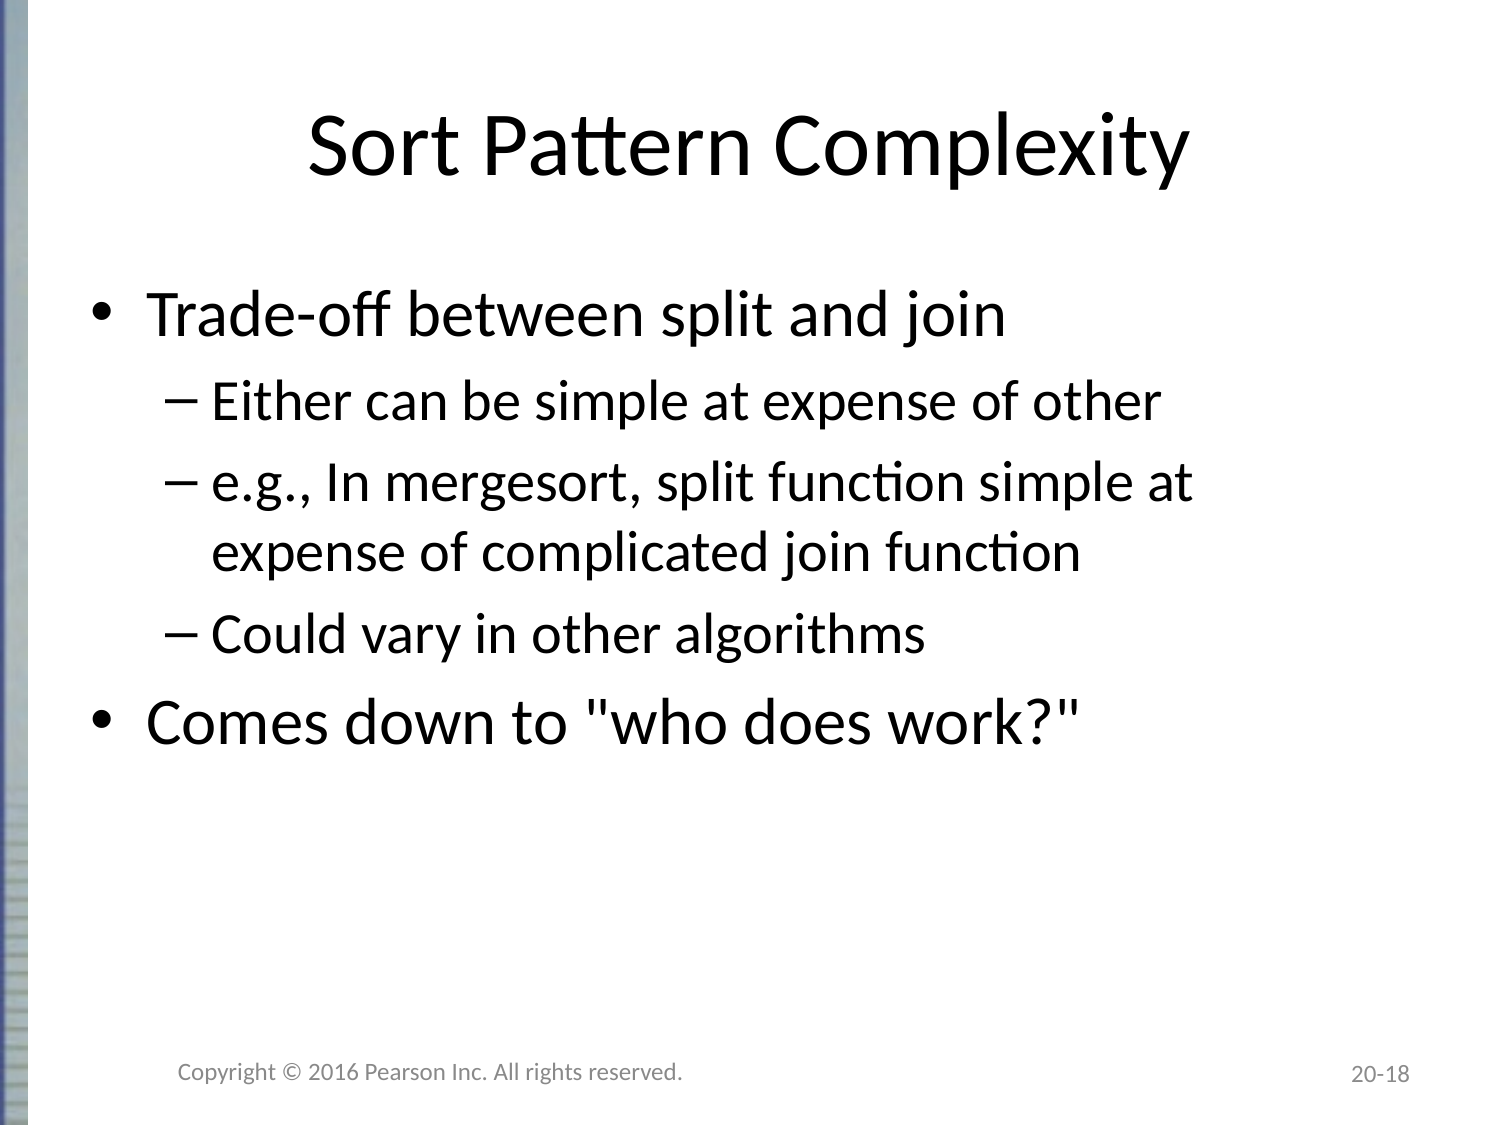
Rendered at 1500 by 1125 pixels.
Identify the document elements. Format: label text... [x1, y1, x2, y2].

footer Copyright © 2016 Pearson Inc. All rights reserved. [75, 1040, 788, 1100]
slide_number 20-18 [1074, 1042, 1425, 1103]
title Sort Pattern Complexity [75, 45, 1425, 233]
list Trade-off between split and join Either can be simple at expense of other e.g., In mergesort, split function simple at expense of complicated join function Could vary in other algorithms Comes down to "who does work?" [75, 262, 1425, 1005]
picture [0, 0, 28, 1125]
